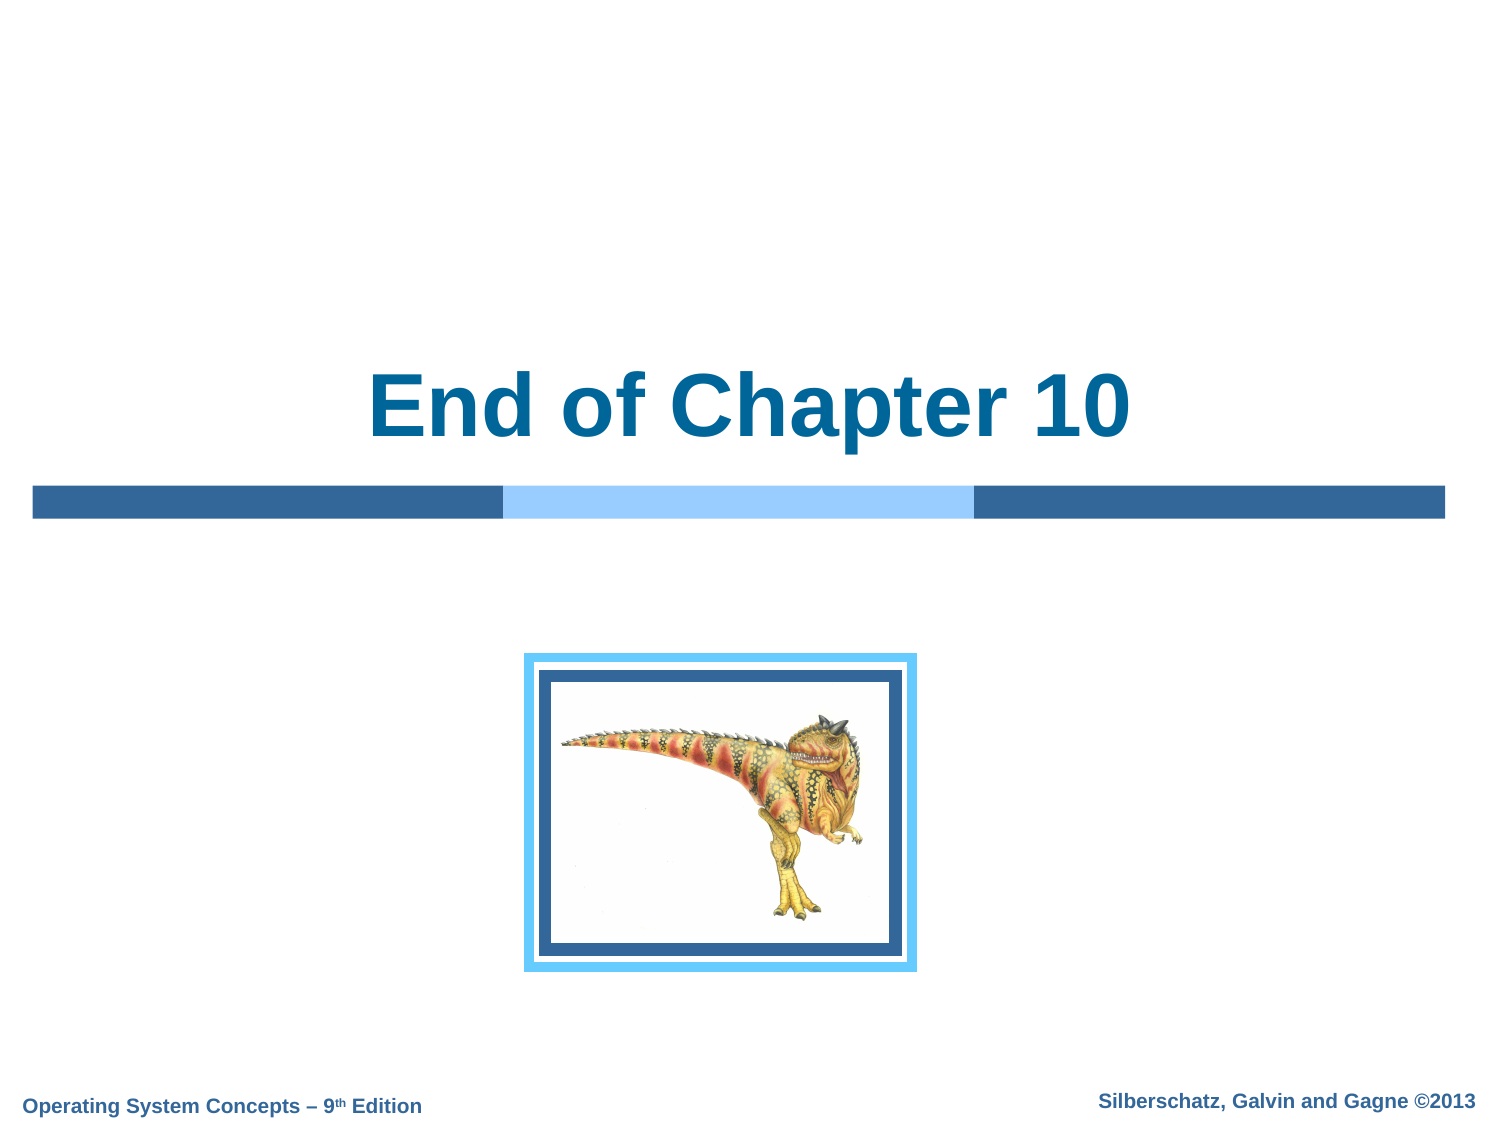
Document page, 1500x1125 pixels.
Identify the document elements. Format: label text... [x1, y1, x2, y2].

picture [551, 682, 889, 943]
title End of Chapter 10 [112, 112, 1388, 462]
